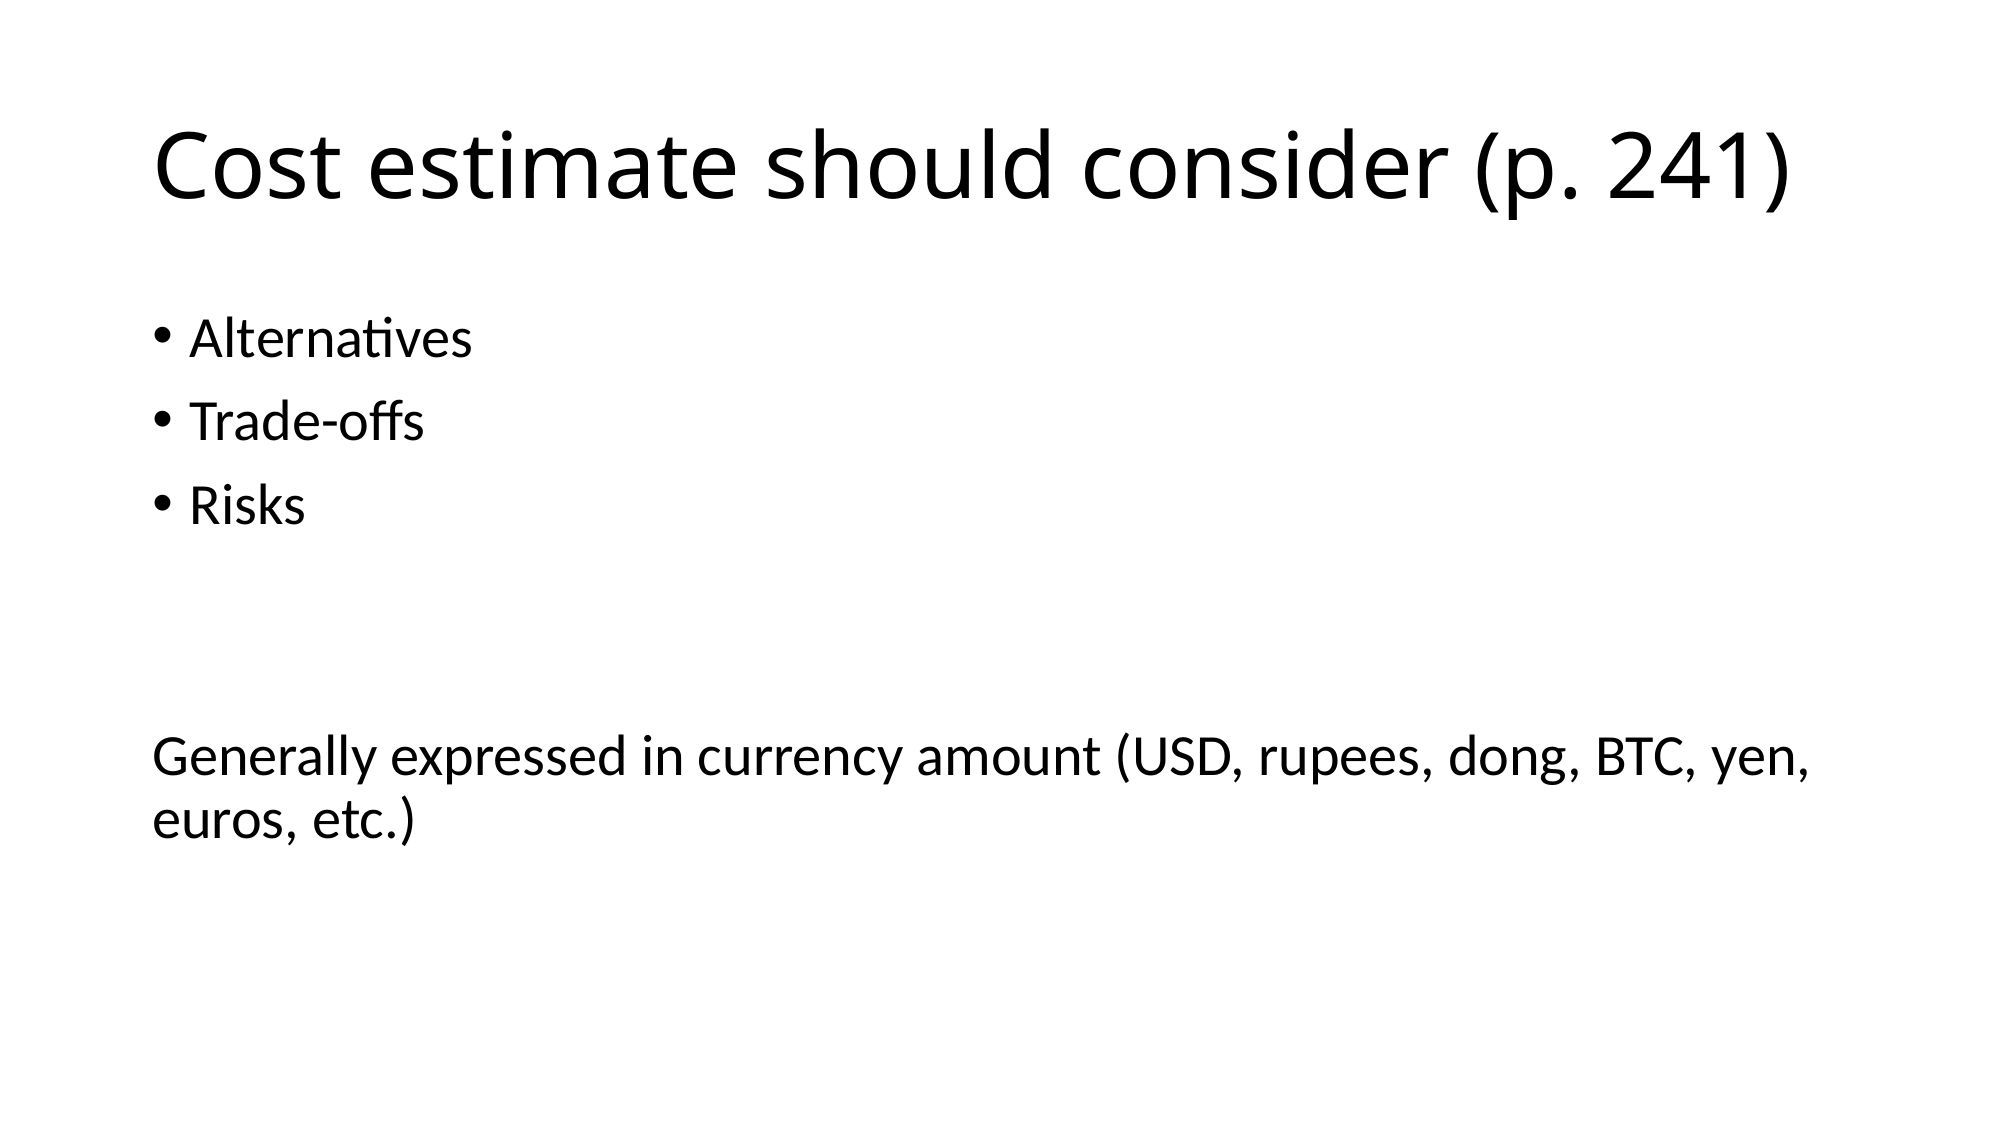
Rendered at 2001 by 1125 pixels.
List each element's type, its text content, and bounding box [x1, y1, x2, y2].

list Alternatives Trade-offs Risks Generally expressed in currency amount (USD, rupees, dong, BTC, yen, euros, etc.) [137, 299, 1863, 1014]
title Cost estimate should consider (p. 241) [137, 59, 1863, 278]
